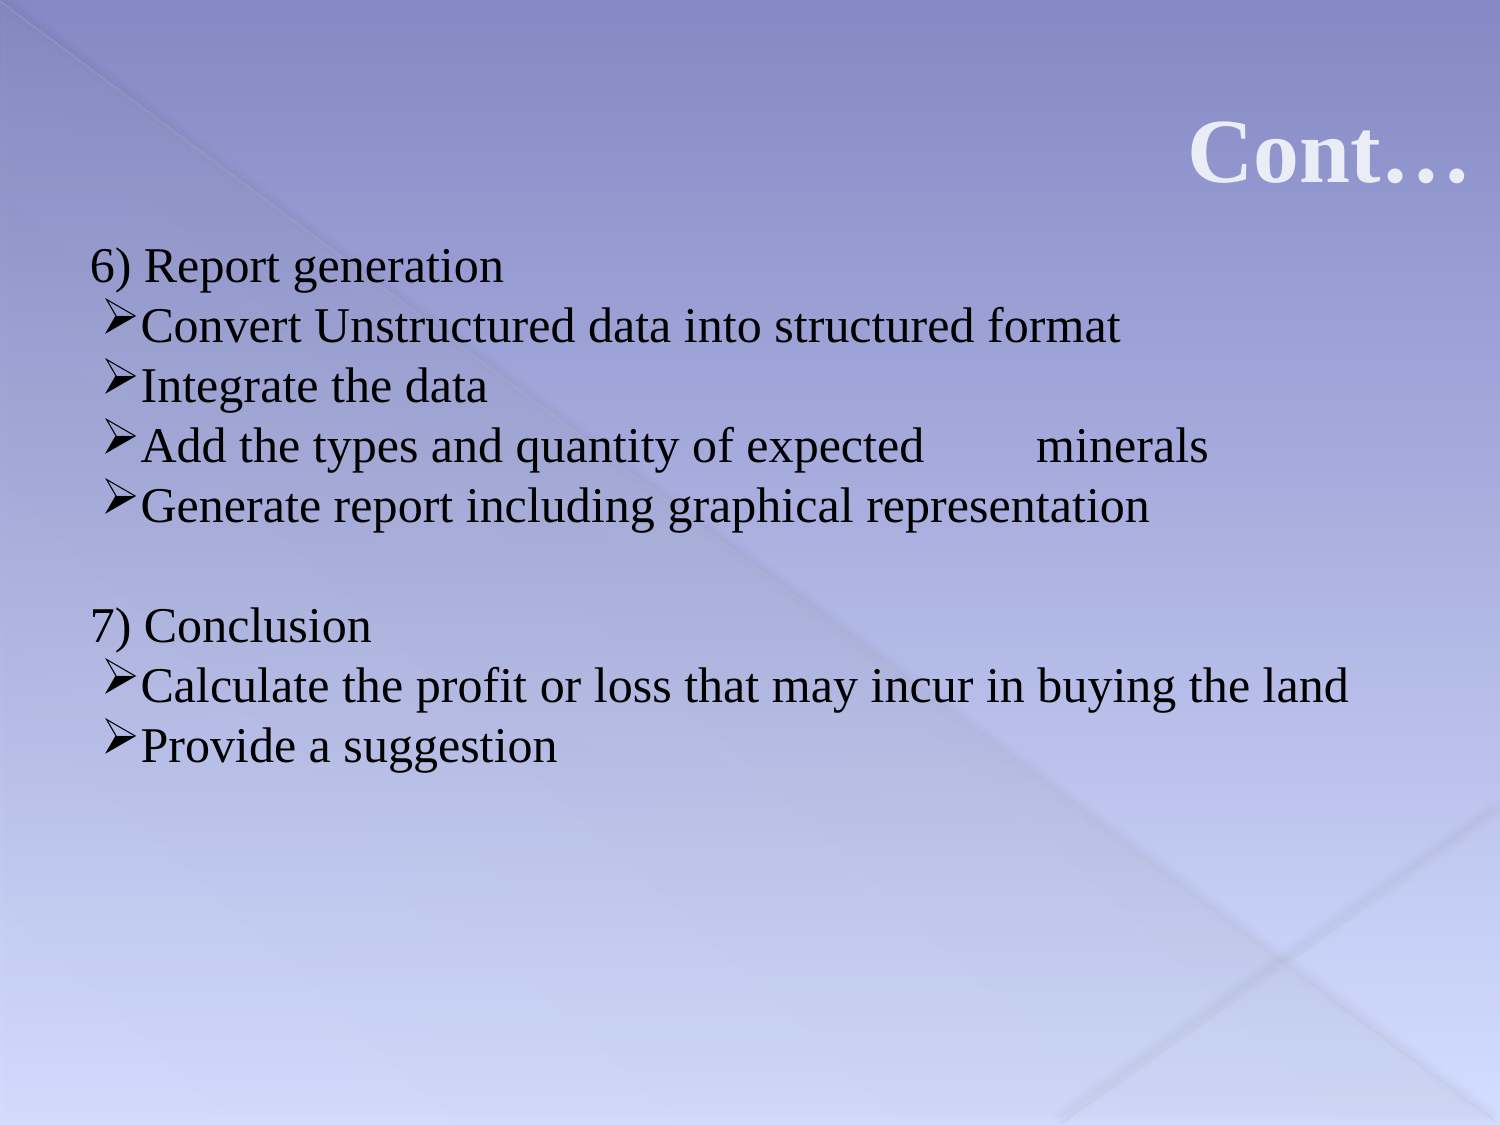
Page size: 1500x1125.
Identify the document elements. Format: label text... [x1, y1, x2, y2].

text_box Cont… [1064, 62, 1488, 213]
text_box 6) Report generation Convert Unstructured data into structured format Integrate the data Add the types and quantity of expected minerals Generate report including graphical representation 7) Conclusion Calculate the profit or loss that may incur in buying the land Provide a suggestion [74, 224, 1413, 885]
